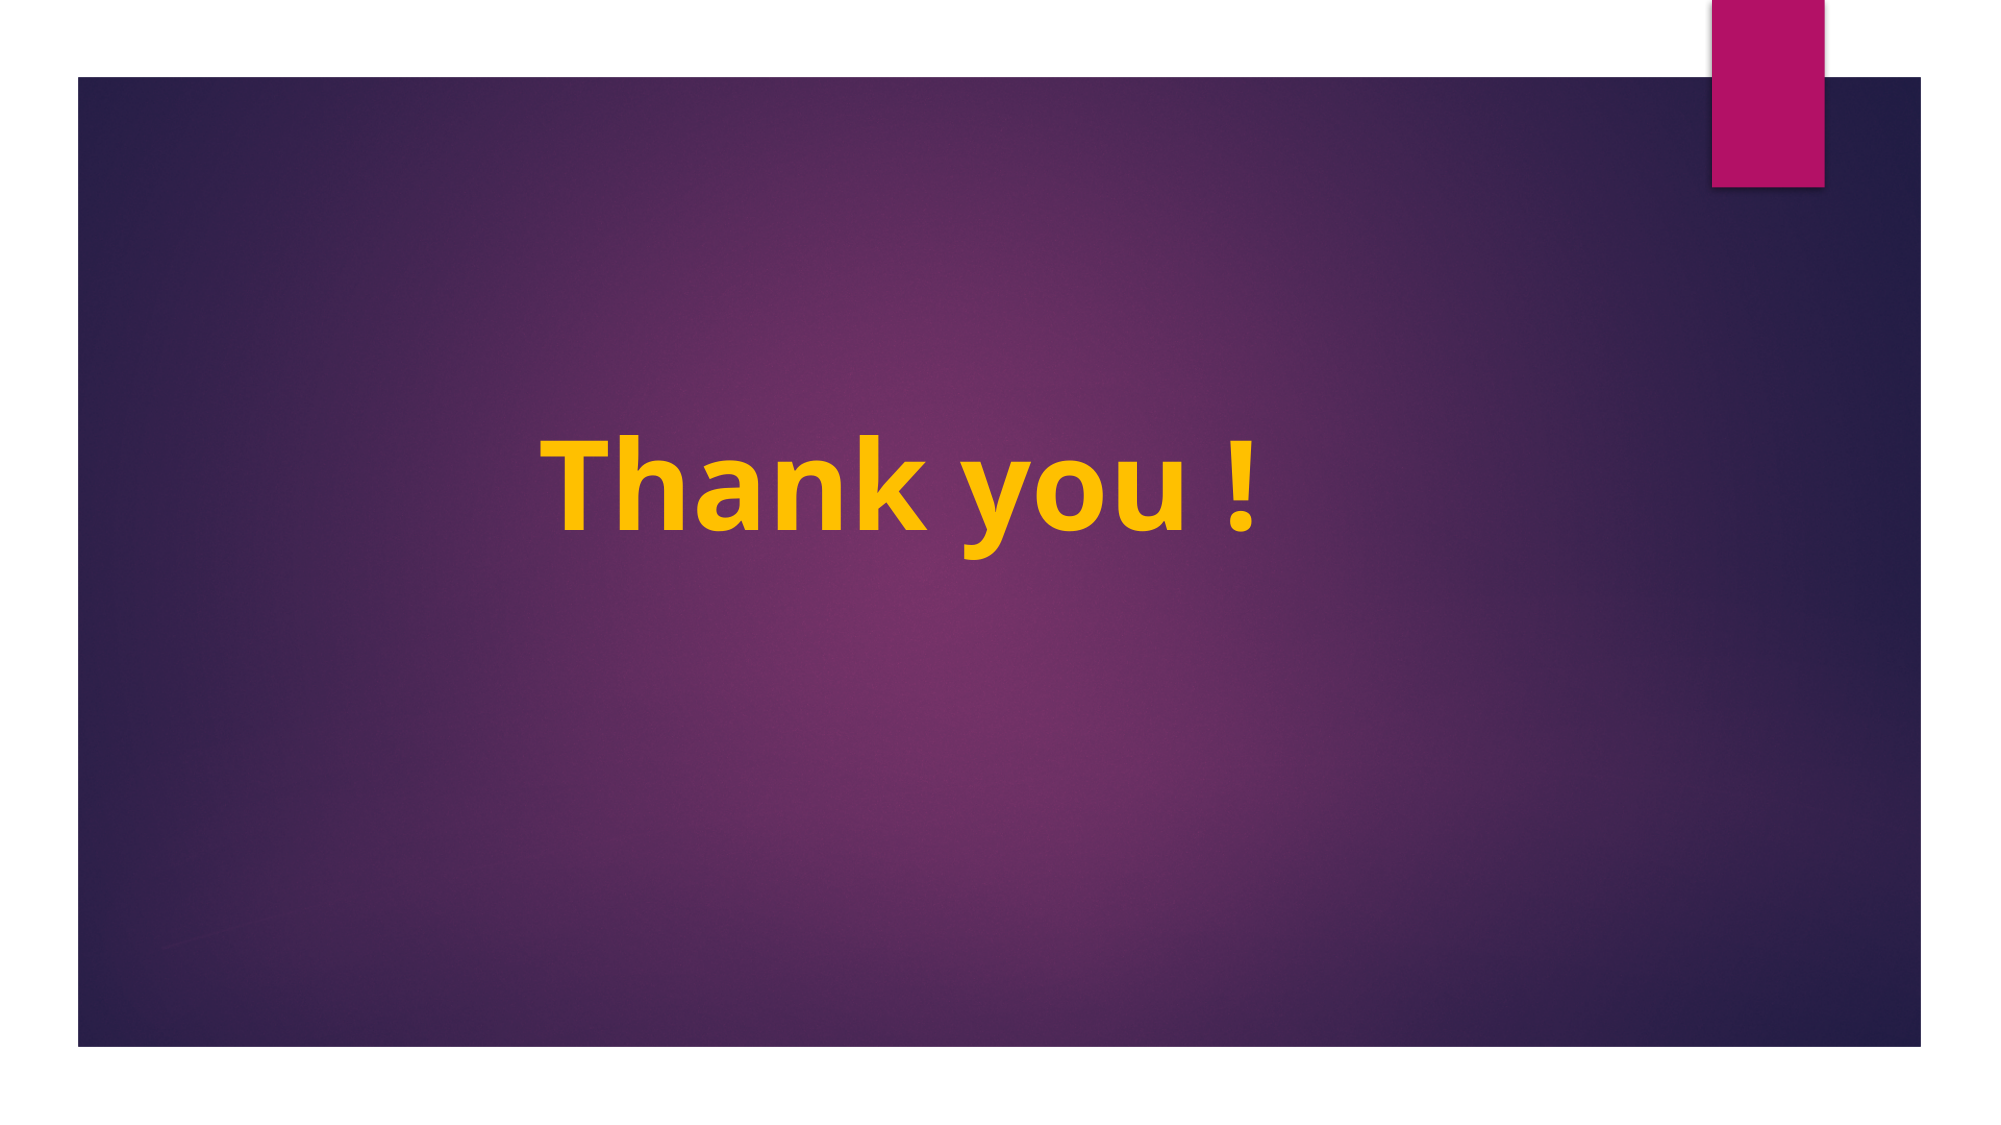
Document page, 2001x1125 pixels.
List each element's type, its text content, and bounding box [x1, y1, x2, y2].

title Thank you ! [523, 293, 1661, 563]
